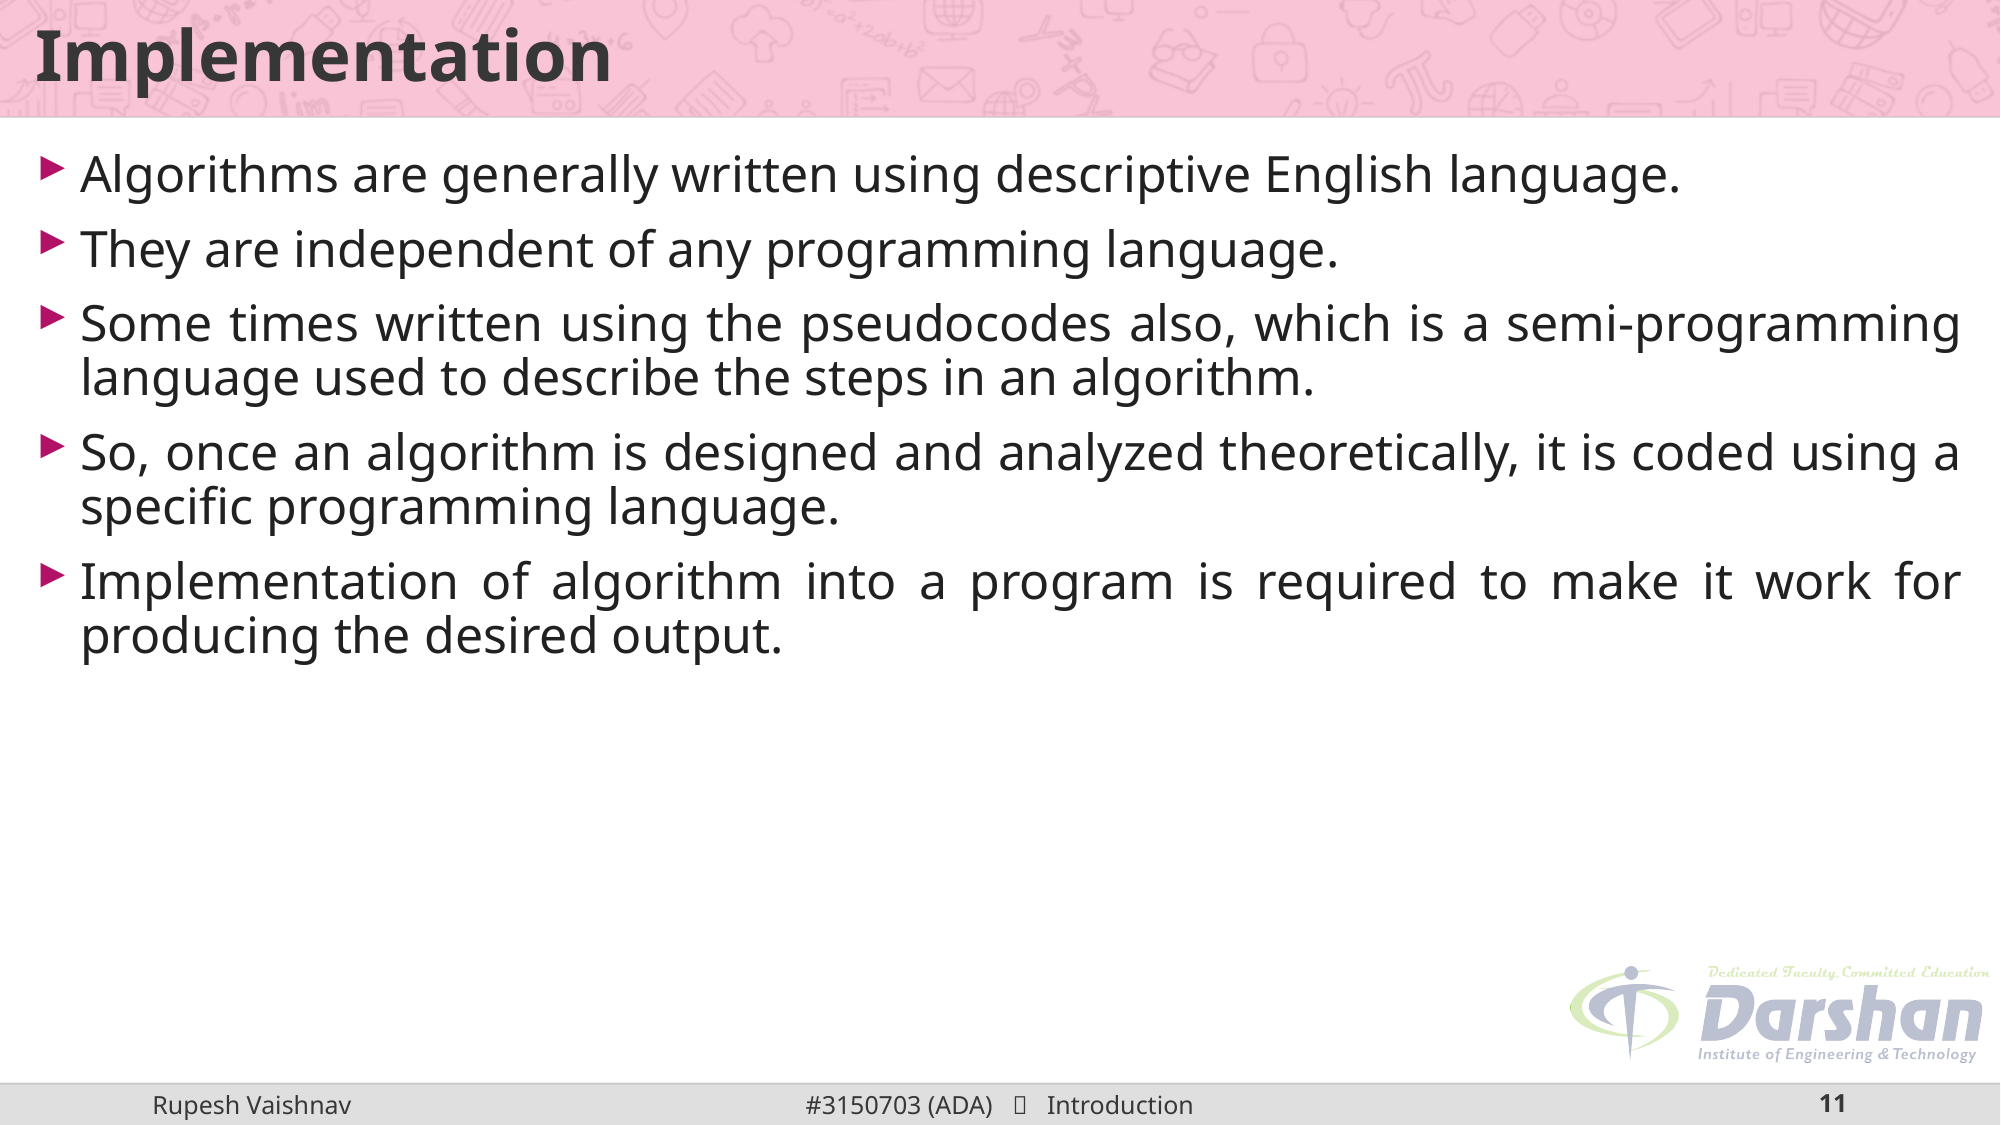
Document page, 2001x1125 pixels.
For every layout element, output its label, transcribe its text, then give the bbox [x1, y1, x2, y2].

title Implementation [0, 0, 2000, 117]
list Algorithms are generally written using descriptive English language. They are independent of any programming language. Some times written using the pseudocodes also, which is a semi-programming language used to describe the steps in an algorithm. So, once an algorithm is designed and analyzed theoretically, it is coded using a specific programming language. Implementation of algorithm into a program is required to make it work for producing the desired output. [21, 141, 1979, 1059]
